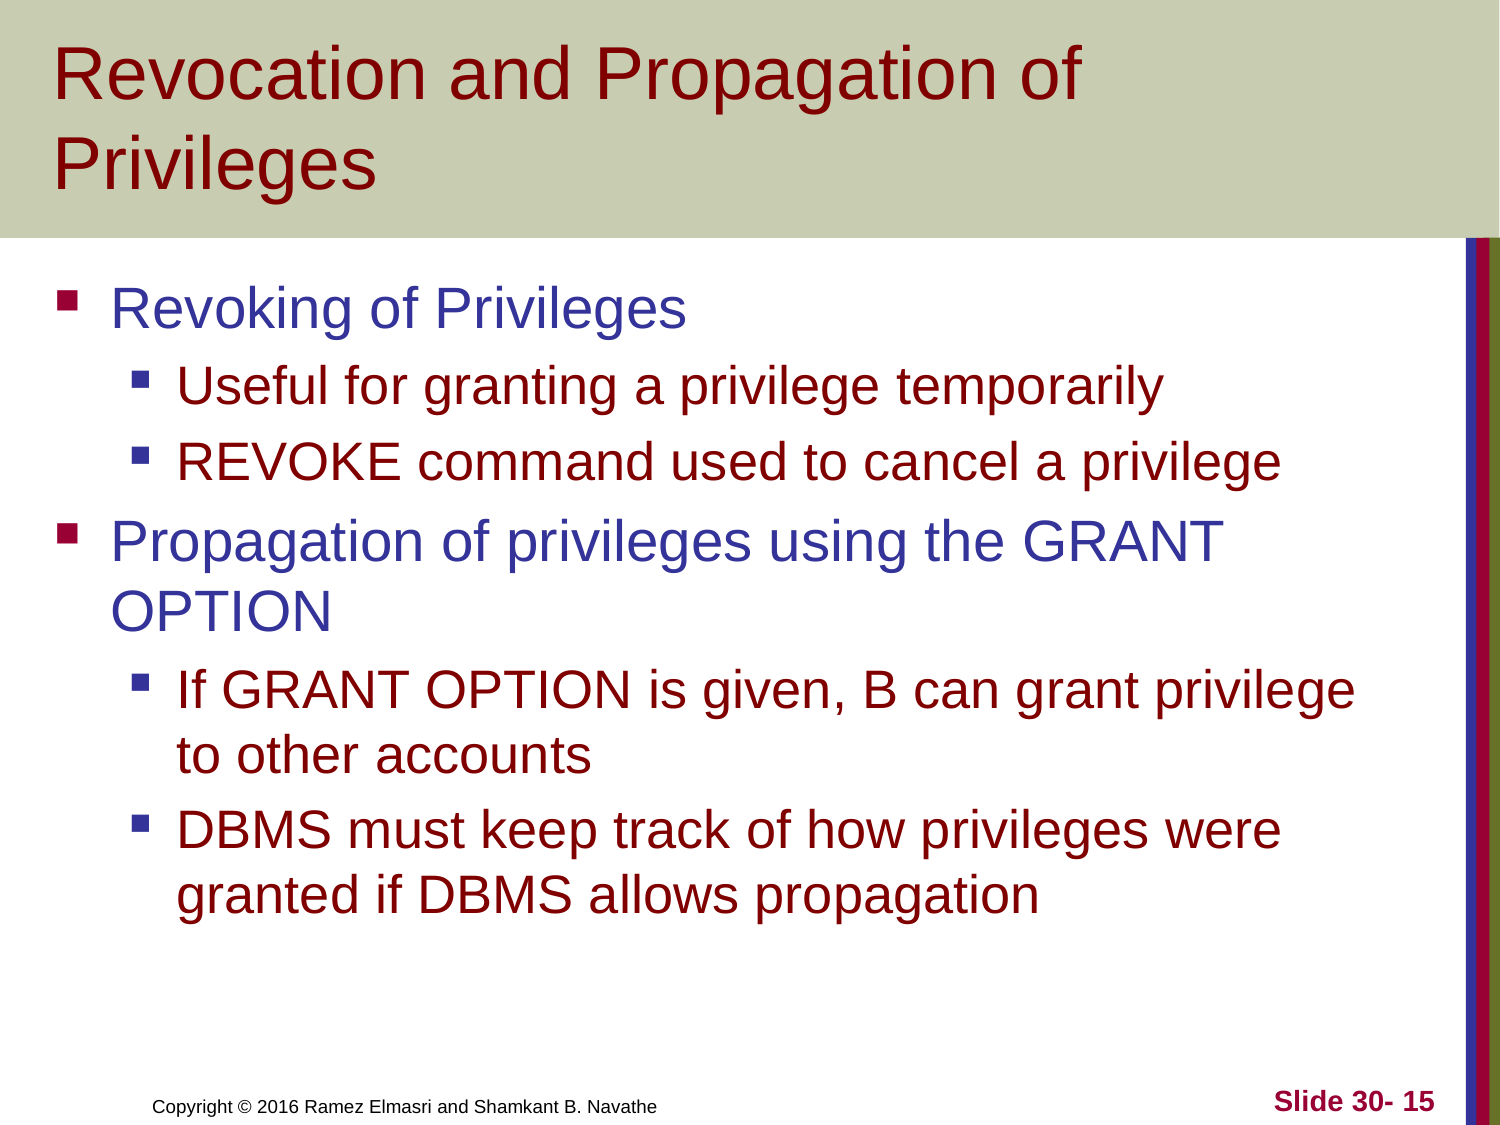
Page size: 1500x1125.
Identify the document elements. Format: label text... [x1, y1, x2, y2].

slide_number Slide 30- 15 [1137, 1049, 1451, 1125]
title Revocation and Propagation of Privileges [37, 49, 1317, 213]
list Revoking of Privileges Useful for granting a privilege temporarily REVOKE command used to cancel a privilege Propagation of privileges using the GRANT OPTION If GRANT OPTION is given, B can grant privilege to other accounts DBMS must keep track of how privileges were granted if DBMS allows propagation [39, 262, 1400, 1013]
